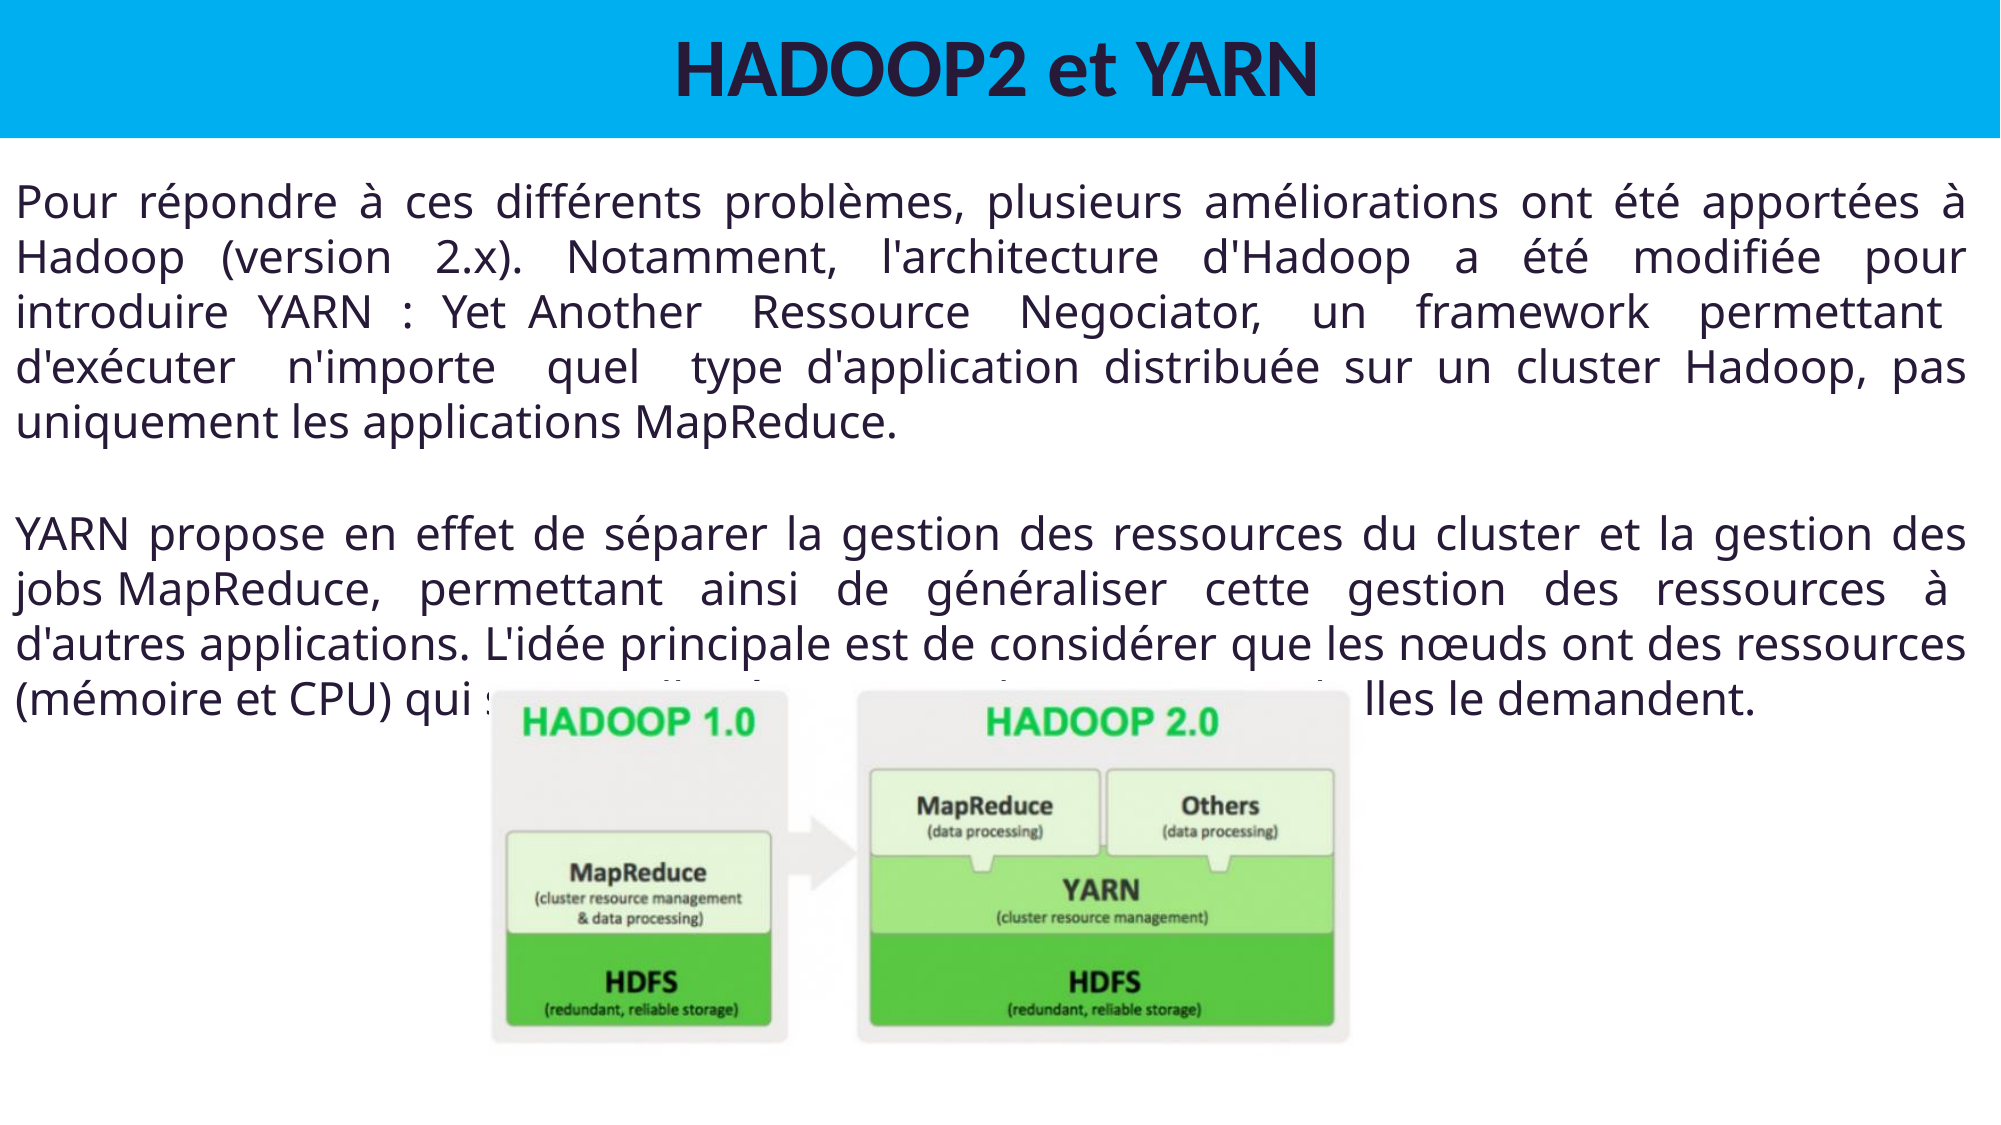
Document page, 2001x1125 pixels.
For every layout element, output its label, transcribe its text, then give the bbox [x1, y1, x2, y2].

title HADOOP2 et YARN [672, 11, 1328, 170]
picture [488, 681, 1366, 1056]
text_box Pour répondre à ces différents problèmes, plusieurs améliorations ont été apportées à Hadoop (version 2.x). Notamment, l'architecture d'Hadoop a été modifiée pour introduire YARN : Yet Another Ressource Negociator, un framework permettant d'exécuter n'importe quel type d'application distribuée sur un cluster Hadoop, pas uniquement les applications MapReduce. YARN propose en effet de séparer la gestion des ressources du cluster et la gestion des jobs MapReduce, permettant ainsi de généraliser cette gestion des ressources à d'autres applications. L'idée principale est de considérer que les nœuds ont des ressources (mémoire et CPU) qui seront allouées aux applications quand elles le demandent. [12, 170, 1968, 725]
